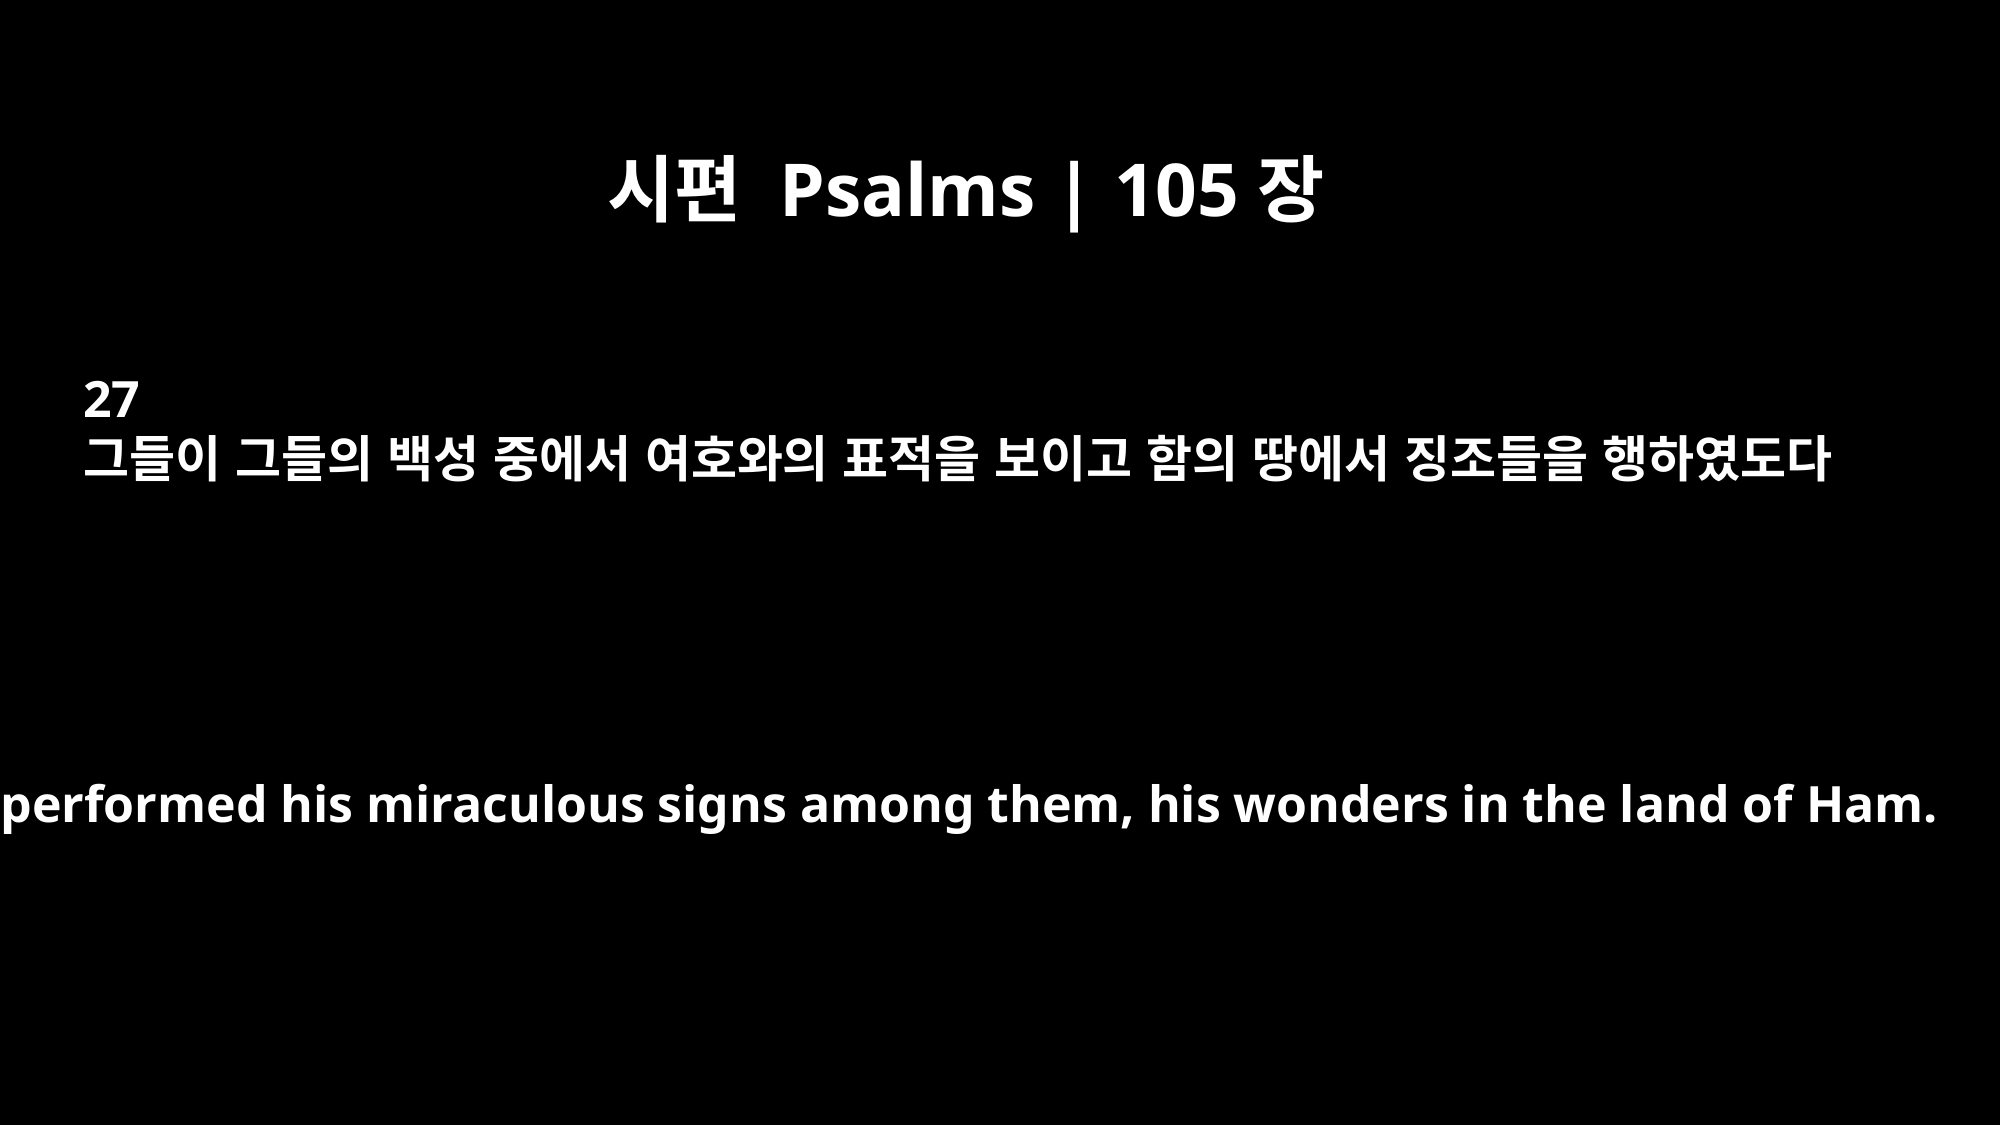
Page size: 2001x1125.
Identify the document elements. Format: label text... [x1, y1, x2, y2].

text_box They performed his miraculous signs among them, his wonders in the land of Ham. [0, 764, 1954, 840]
text_box 27 그들이 그들의 백성 중에서 여호와의 표적을 보이고 함의 땅에서 징조들을 행하였도다 [68, 359, 1849, 495]
text_box 시편 Psalms | 105장 [592, 136, 1340, 239]
